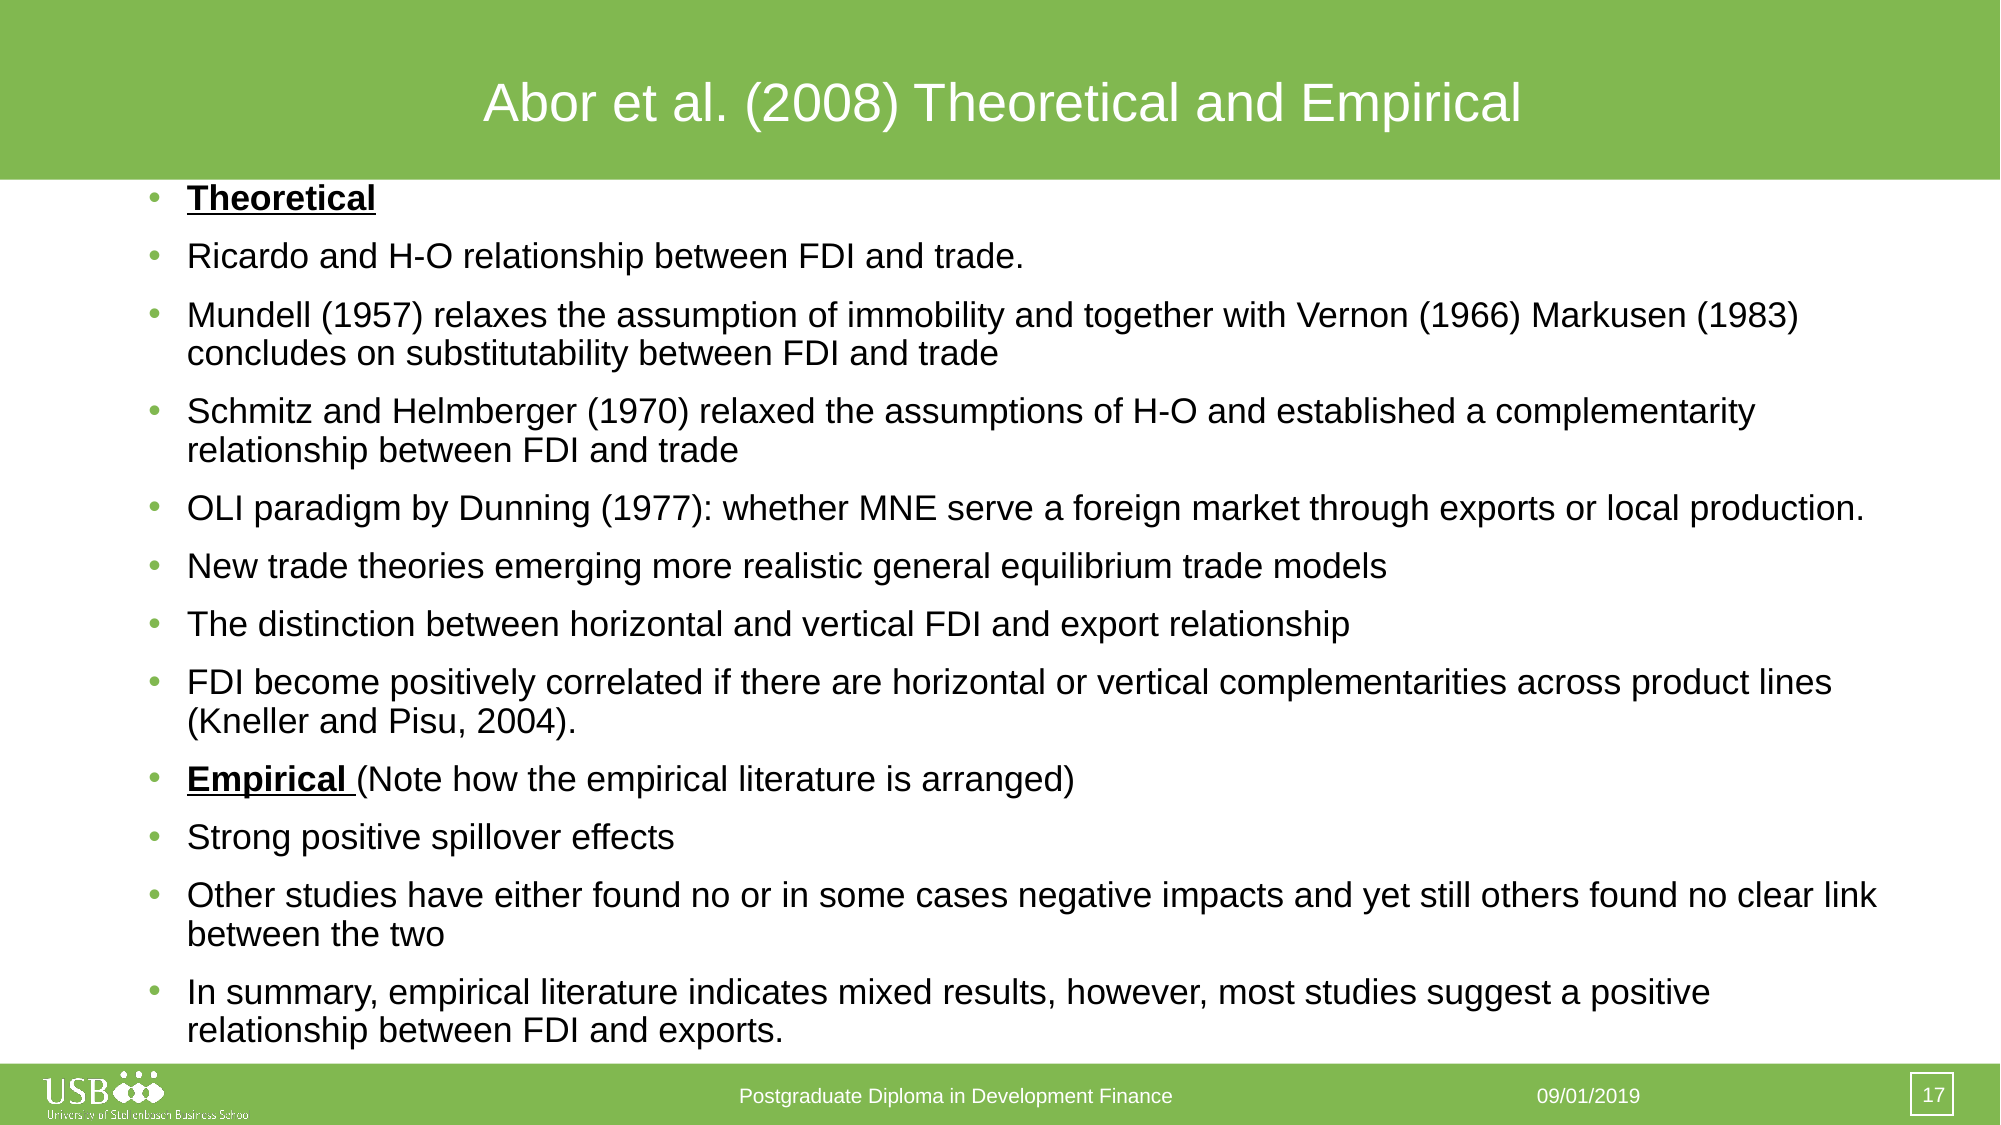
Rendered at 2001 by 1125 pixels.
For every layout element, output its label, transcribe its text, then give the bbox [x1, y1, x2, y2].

title Abor et al. (2008) Theoretical and Empirical [468, 66, 1569, 142]
list Theoretical Ricardo and H-O relationship between FDI and trade. Mundell (1957) relaxes the assumption of immobility and together with Vernon (1966) Markusen (1983) concludes on substitutability between FDI and trade Schmitz and Helmberger (1970) relaxed the assumptions of H-O and established a complementarity relationship between FDI and trade OLI paradigm by Dunning (1977): whether MNE serve a foreign market through exports or local production. New trade theories emerging more realistic general equilibrium trade models The distinction between horizontal and vertical FDI and export relationship FDI become positively correlated if there are horizontal or vertical complementarities across product lines (Kneller and Pisu, 2004). Empirical (Note how the empirical literature is arranged) Strong positive spillover effects Other studies have either found no or in some cases negative impacts and yet still others found no clear link between the two In summary, empirical literature indicates mixed results, however, most studies suggest a positive relationship between FDI and exports. [133, 172, 1912, 1059]
slide_number 17 [1898, 1074, 1970, 1125]
picture [43, 1071, 250, 1121]
